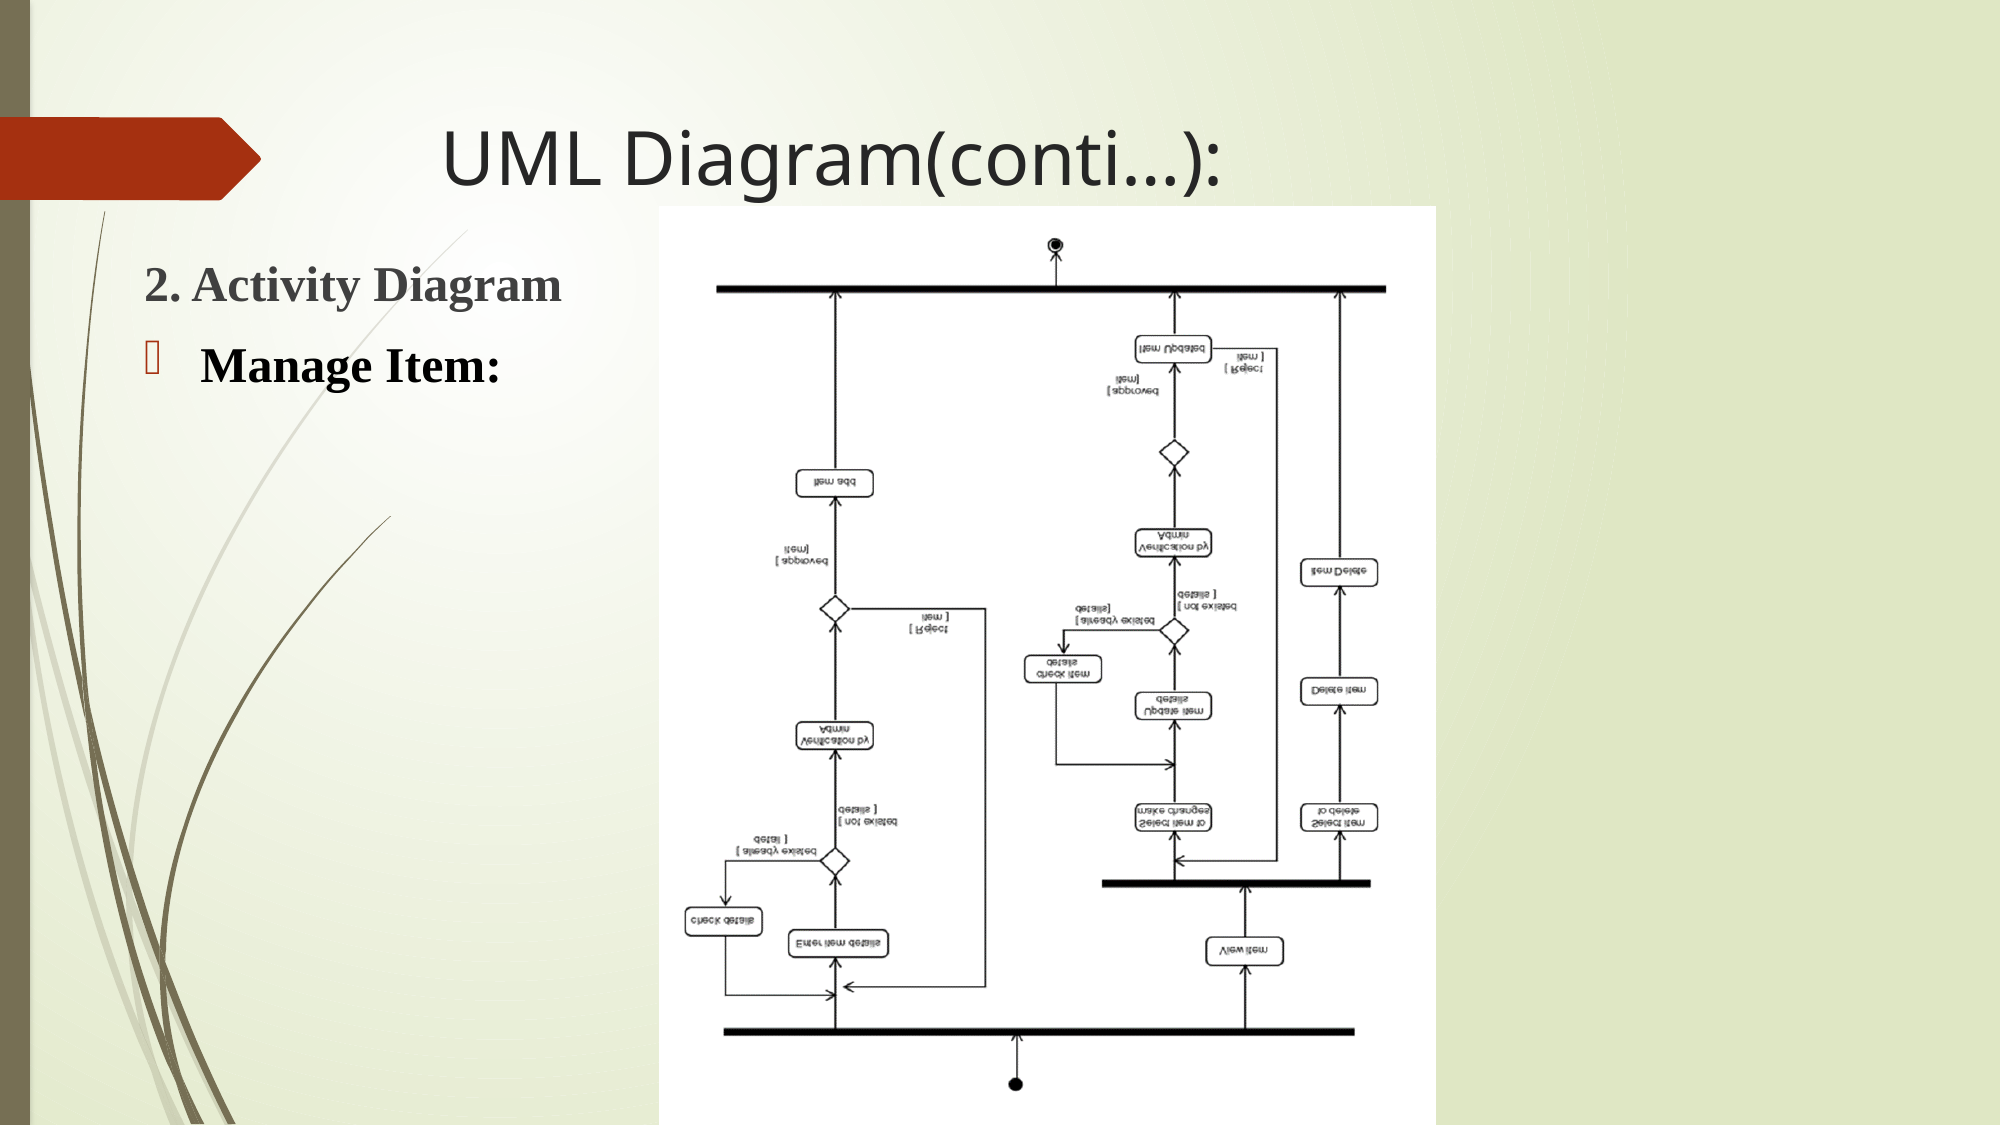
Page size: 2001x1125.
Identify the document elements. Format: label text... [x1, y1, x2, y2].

title UML Diagram(conti…): [425, 102, 1888, 313]
list 2. Activity Diagram Manage Item: [129, 243, 654, 406]
picture [659, 206, 1436, 1125]
